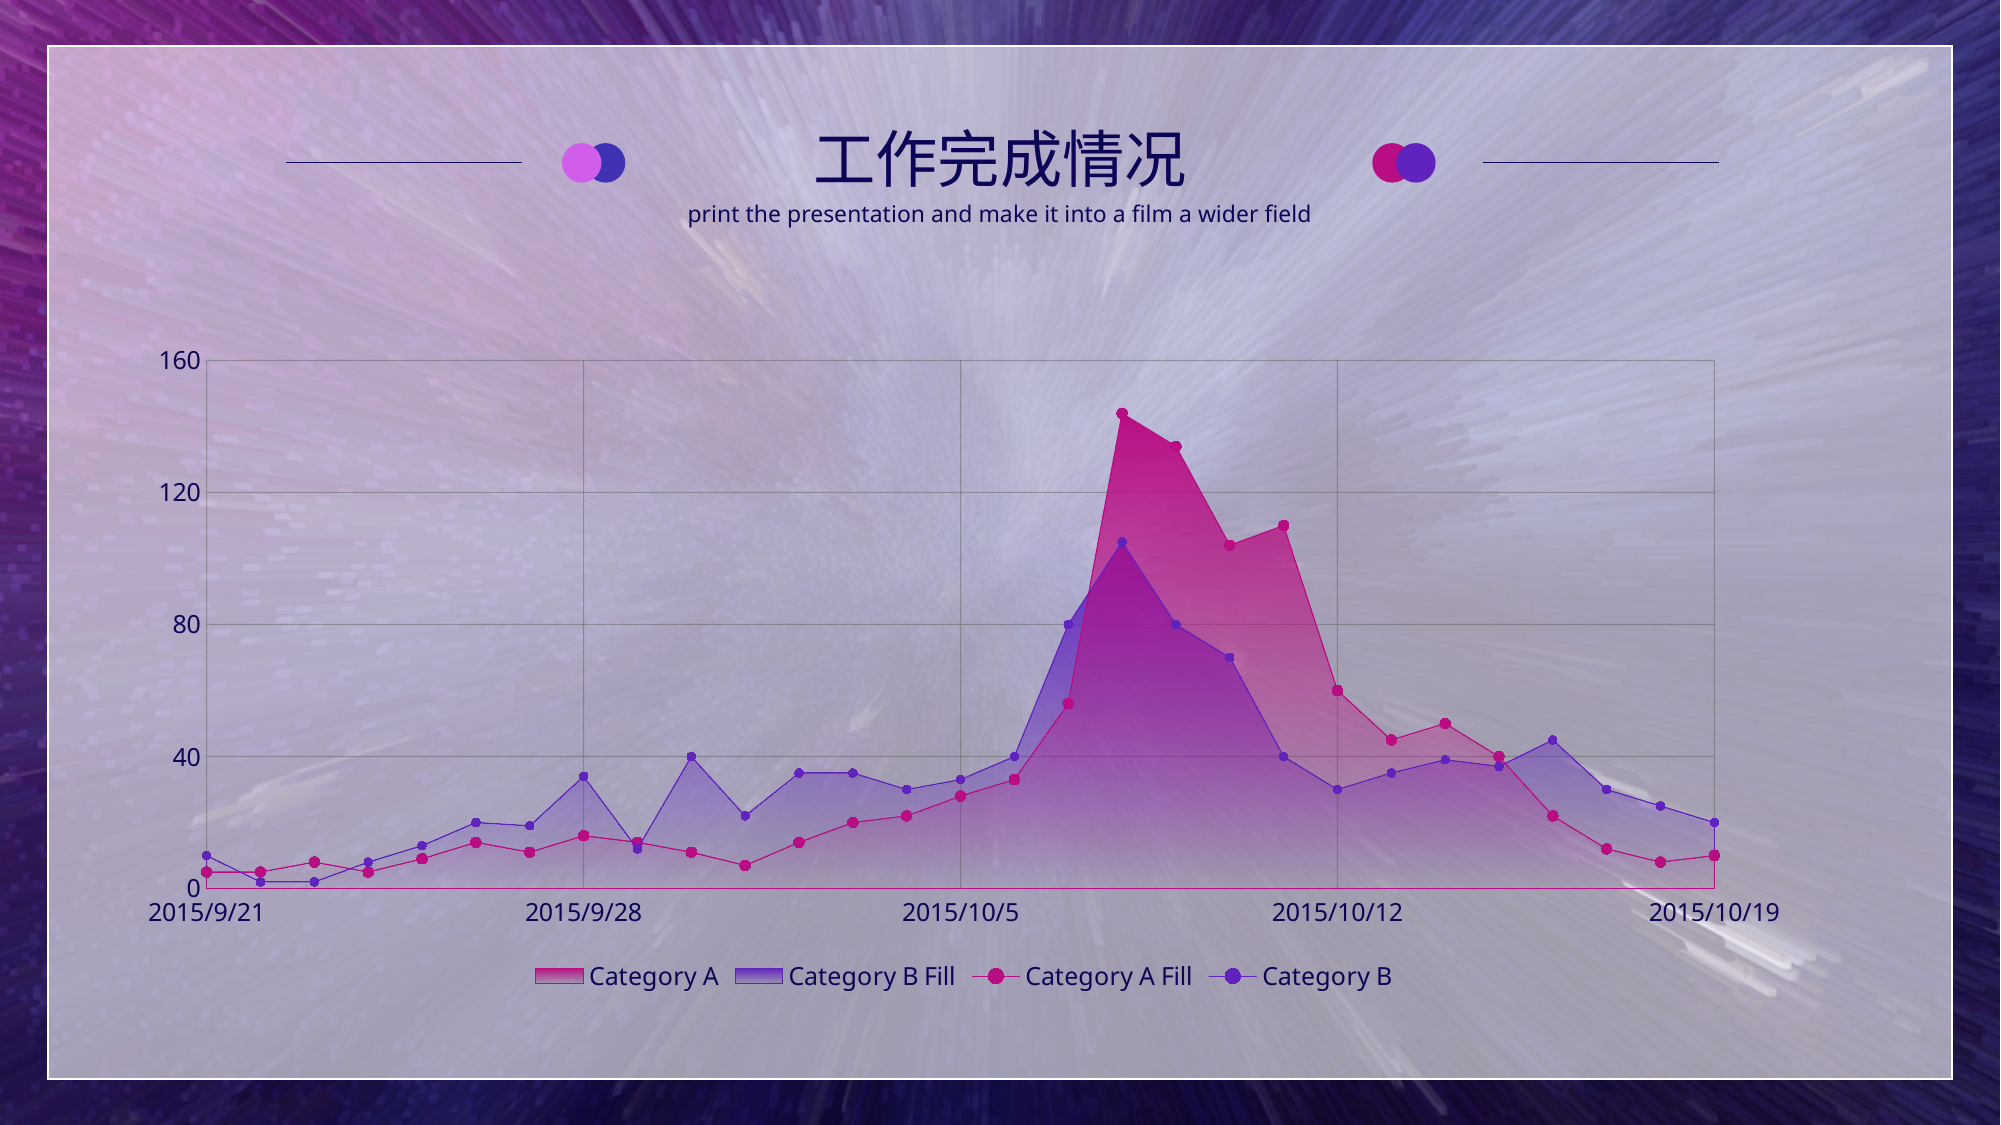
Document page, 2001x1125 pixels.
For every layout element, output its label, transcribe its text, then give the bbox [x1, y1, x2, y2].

chart [114, 329, 1815, 1000]
text_box 工作完成情况 [654, 121, 1346, 192]
picture [0, 0, 2000, 1125]
text_box print the presentation and make it into a film a wider field [654, 192, 1346, 235]
